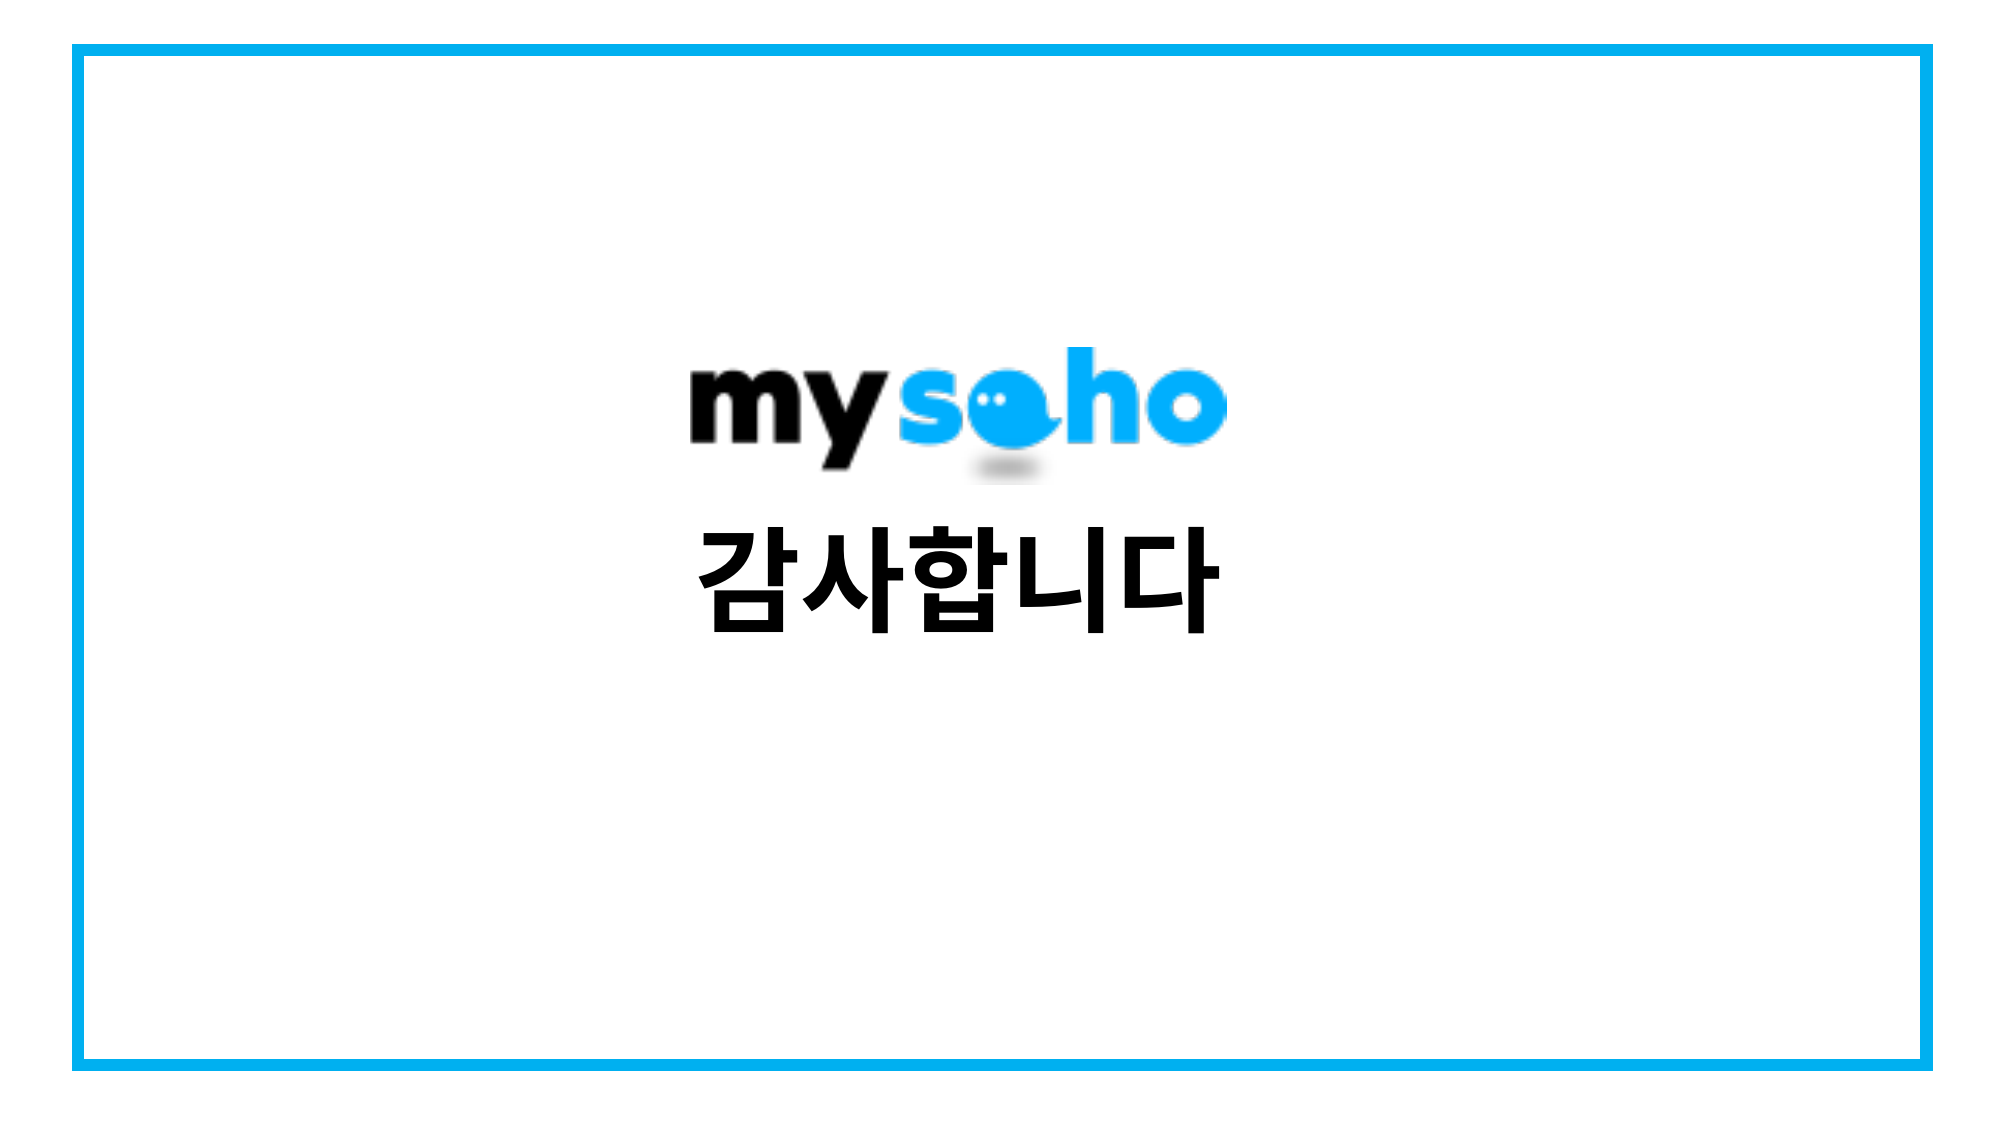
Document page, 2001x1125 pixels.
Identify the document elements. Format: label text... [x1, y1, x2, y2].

text_box logo_mysoho.png [77, 49, 1927, 1066]
text_box 감사합니다 [680, 501, 1237, 654]
picture [1171, 393, 1201, 421]
picture [690, 347, 1227, 485]
